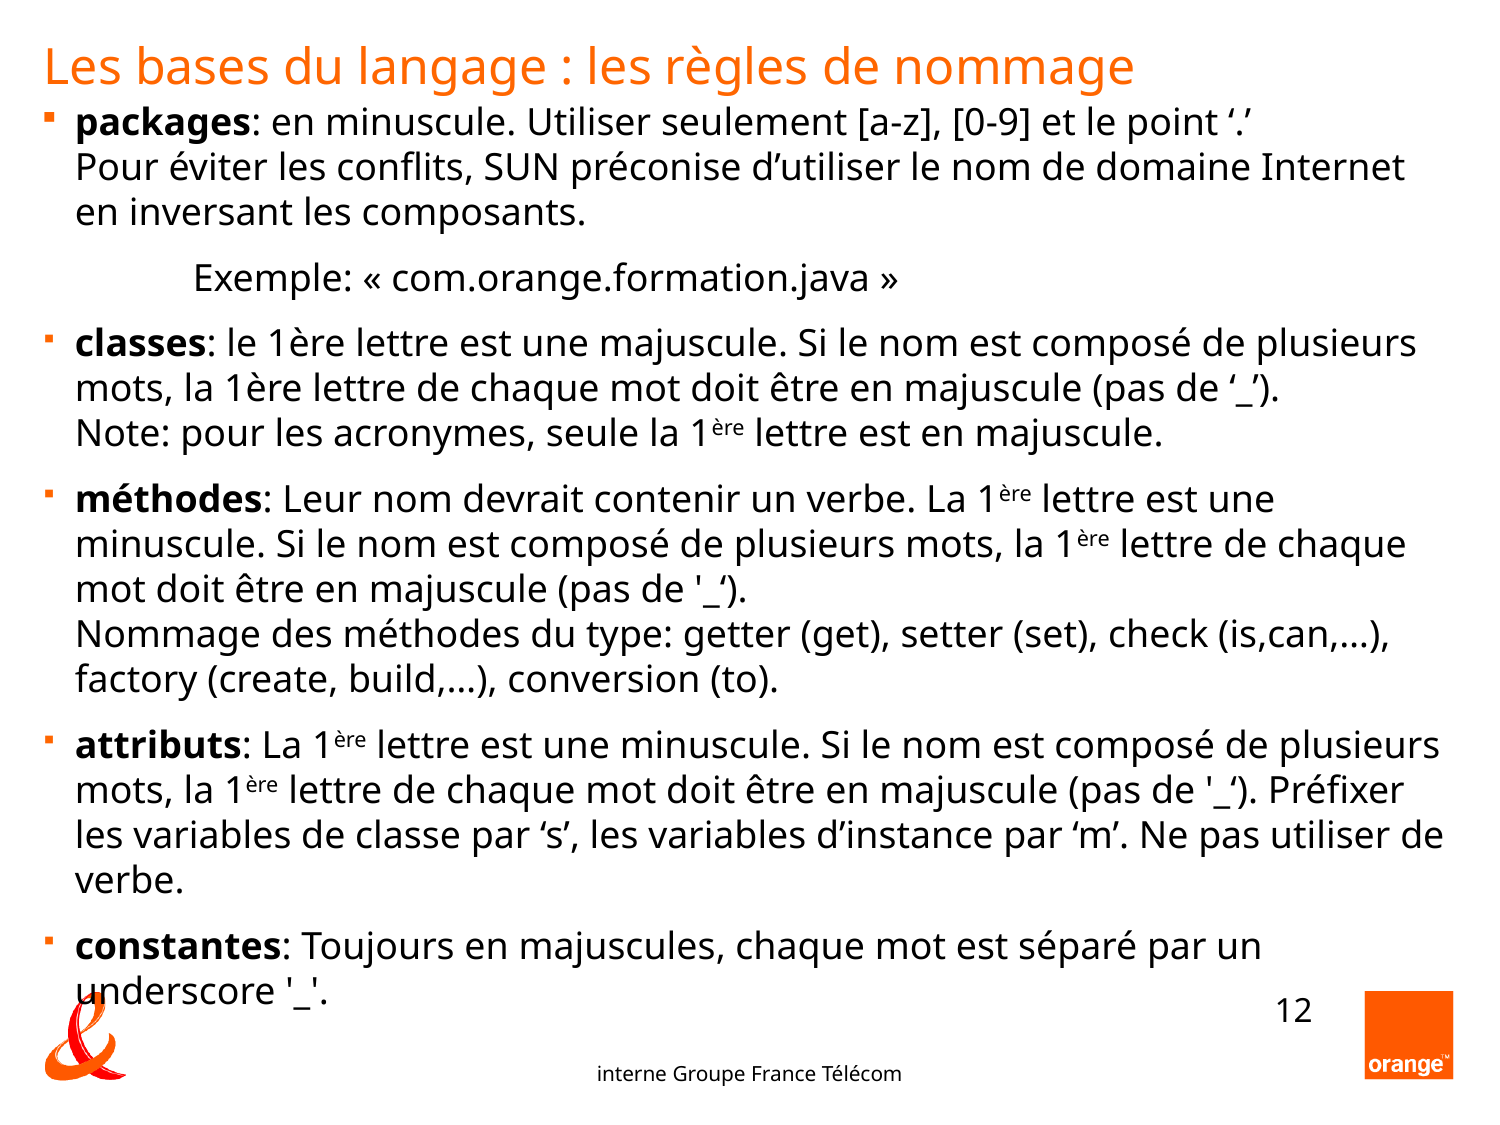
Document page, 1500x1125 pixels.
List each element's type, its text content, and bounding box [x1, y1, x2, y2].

picture [0, 947, 709, 1125]
text_box 12 [1249, 993, 1338, 1070]
picture [1316, 946, 1497, 1124]
text_box packages: en minuscule. Utiliser seulement [a-z], [0-9] et le point ‘.’ Pour éviter les conflits, SUN préconise d’utiliser le nom de domaine Internet en inversant les composants. Exemple: « com.orange.formation.java » classes: le 1ère lettre est une majuscule. Si le nom est composé de plusieurs mots, la 1ère lettre de chaque mot doit être en majuscule (pas de ‘_’). Note: pour les acronymes, seule la 1ère lettre est en majuscule. méthodes: Leur nom devrait contenir un verbe. La 1ère lettre est une minuscule. Si le nom est composé de plusieurs mots, la 1ère lettre de chaque mot doit être en majuscule (pas de '_‘). Nommage des méthodes du type: getter (get), setter (set), check (is,can,…), factory (create, build,…), conversion (to). attributs: La 1ère lettre est une minuscule. Si le nom est composé de plusieurs mots, la 1ère lettre de chaque mot doit être en majuscule (pas de '_‘). Préfixer les variables de classe par ‘s’, les variables d’instance par ‘m’. Ne pas utiliser de verbe. constantes: Toujours en majuscules, chaque mot est séparé par un underscore '_'. [42, 97, 1455, 960]
text_box Les bases du langage : les règles de nommage [43, 34, 1458, 116]
